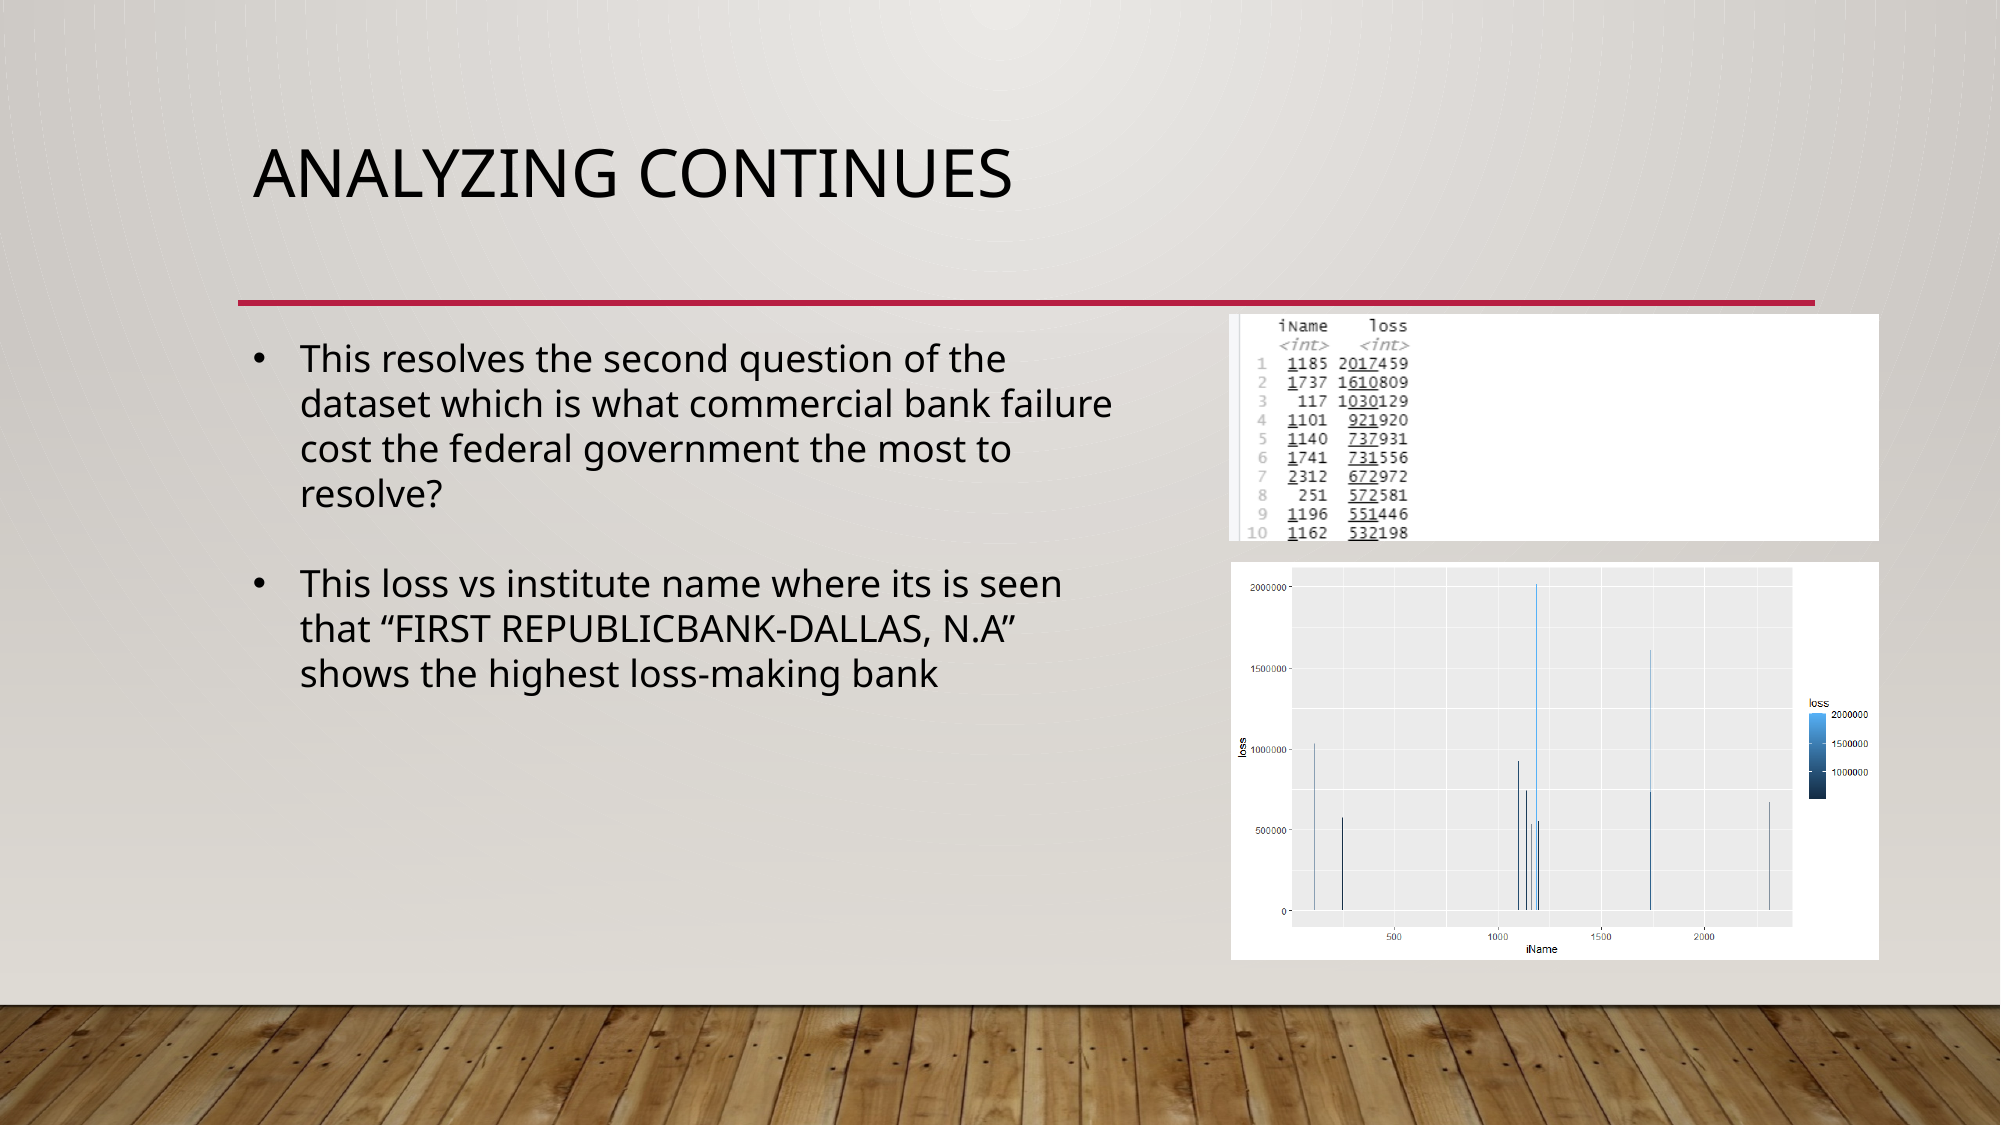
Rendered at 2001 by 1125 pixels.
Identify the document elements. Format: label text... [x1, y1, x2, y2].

picture [1230, 562, 1879, 961]
title Analyzing continues [238, 131, 1814, 305]
picture [0, 1005, 2000, 1125]
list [1229, 314, 1879, 541]
text_box This resolves the second question of the dataset which is what commercial bank failure cost the federal government the most to resolve? This loss vs institute name where its is seen that “FIRST REPUBLICBANK-DALLAS, N.A” shows the highest loss-making bank [238, 327, 1147, 703]
